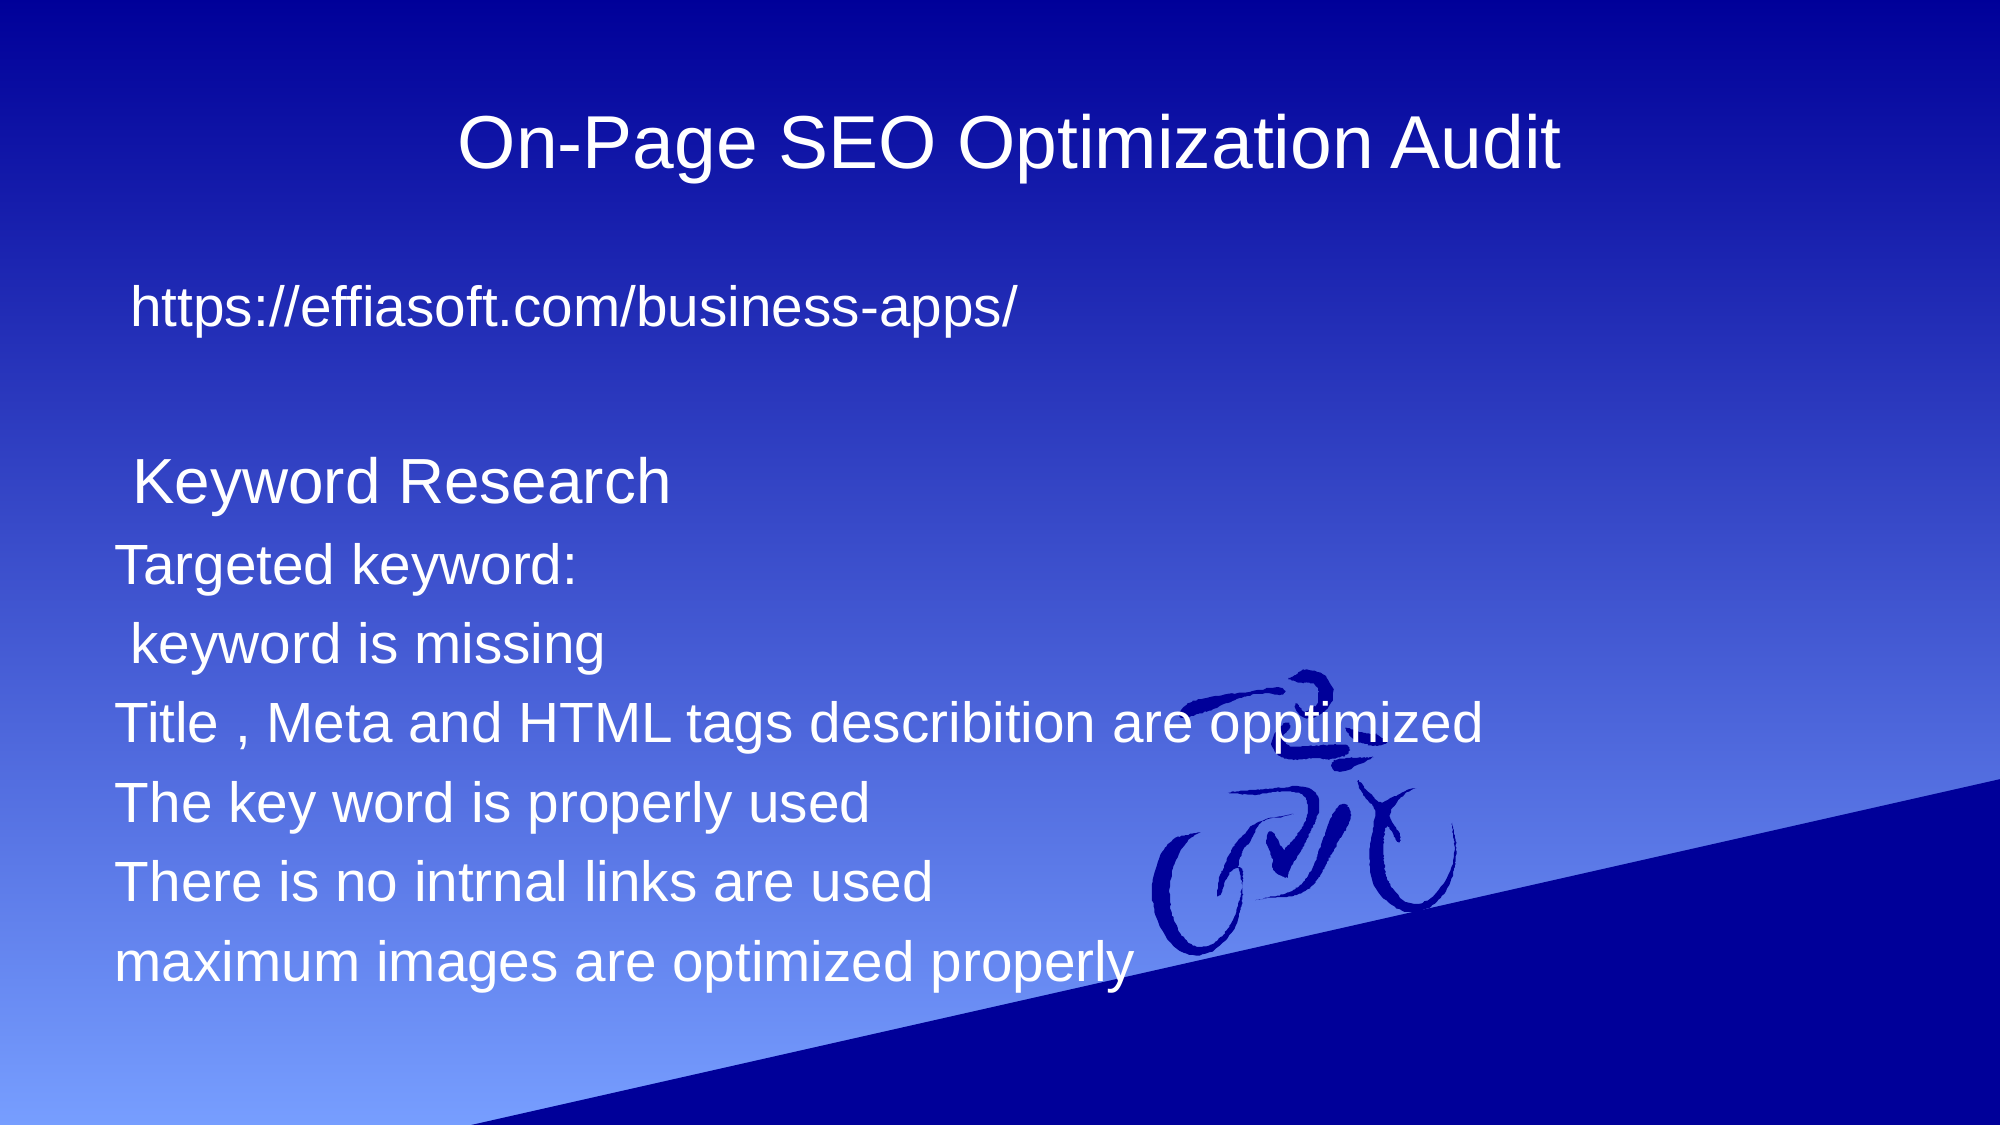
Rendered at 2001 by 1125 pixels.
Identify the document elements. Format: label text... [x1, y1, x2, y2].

list https://effiasoft.com/business-apps/ Keyword Research Targeted keyword: keyword is missing Title , Meta and HTML tags describition are opptimized The key word is properly used There is no intrnal links are used maximum images are optimized properly [99, 262, 1901, 1006]
title On-Page SEO Optimization Audit [99, 44, 1901, 233]
